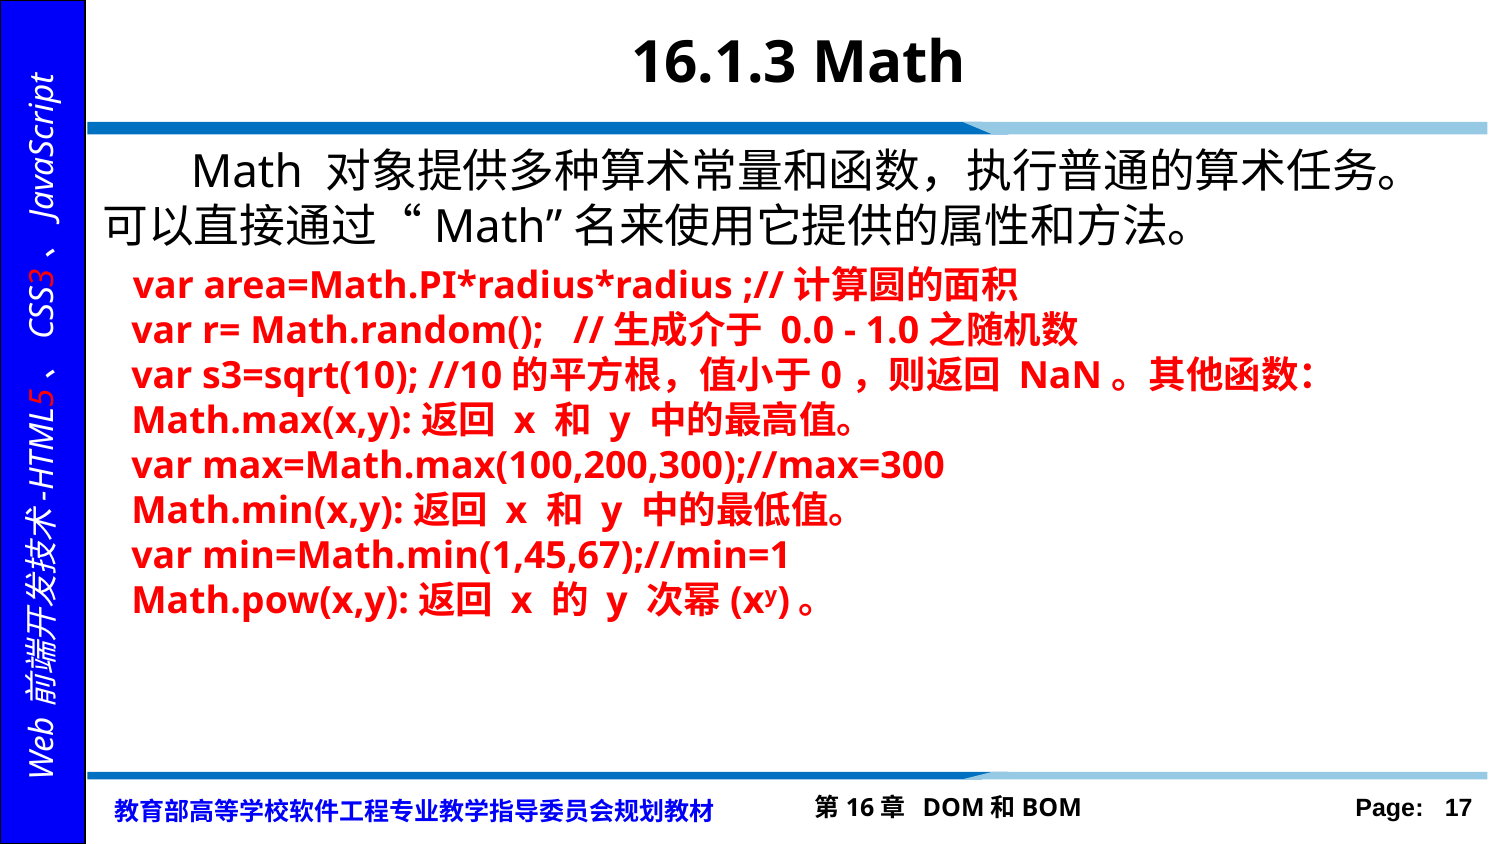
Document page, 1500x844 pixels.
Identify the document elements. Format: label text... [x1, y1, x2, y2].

title 16.1.3 Math [161, 11, 1436, 106]
list Math 对象提供多种算术常量和函数，执行普通的算术任务。可以直接通过“Math”名来使用它提供的属性和方法。 var area=Math.PI*radius*radius ;//计算圆的面积 var r= Math.random(); //生成介于 0.0 - 1.0之随机数 var s3=sqrt(10); //10的平方根，值小于0，则返回 NaN。其他函数： Math.max(x,y):返回 x 和 y 中的最高值。 var max=Math.max(100,200,300);//max=300 Math.min(x,y):返回 x 和 y 中的最低值。 var min=Math.min(1,45,67);//min=1 Math.pow(x,y):返回 x 的 y 次幂(xy)。 [86, 133, 1484, 760]
